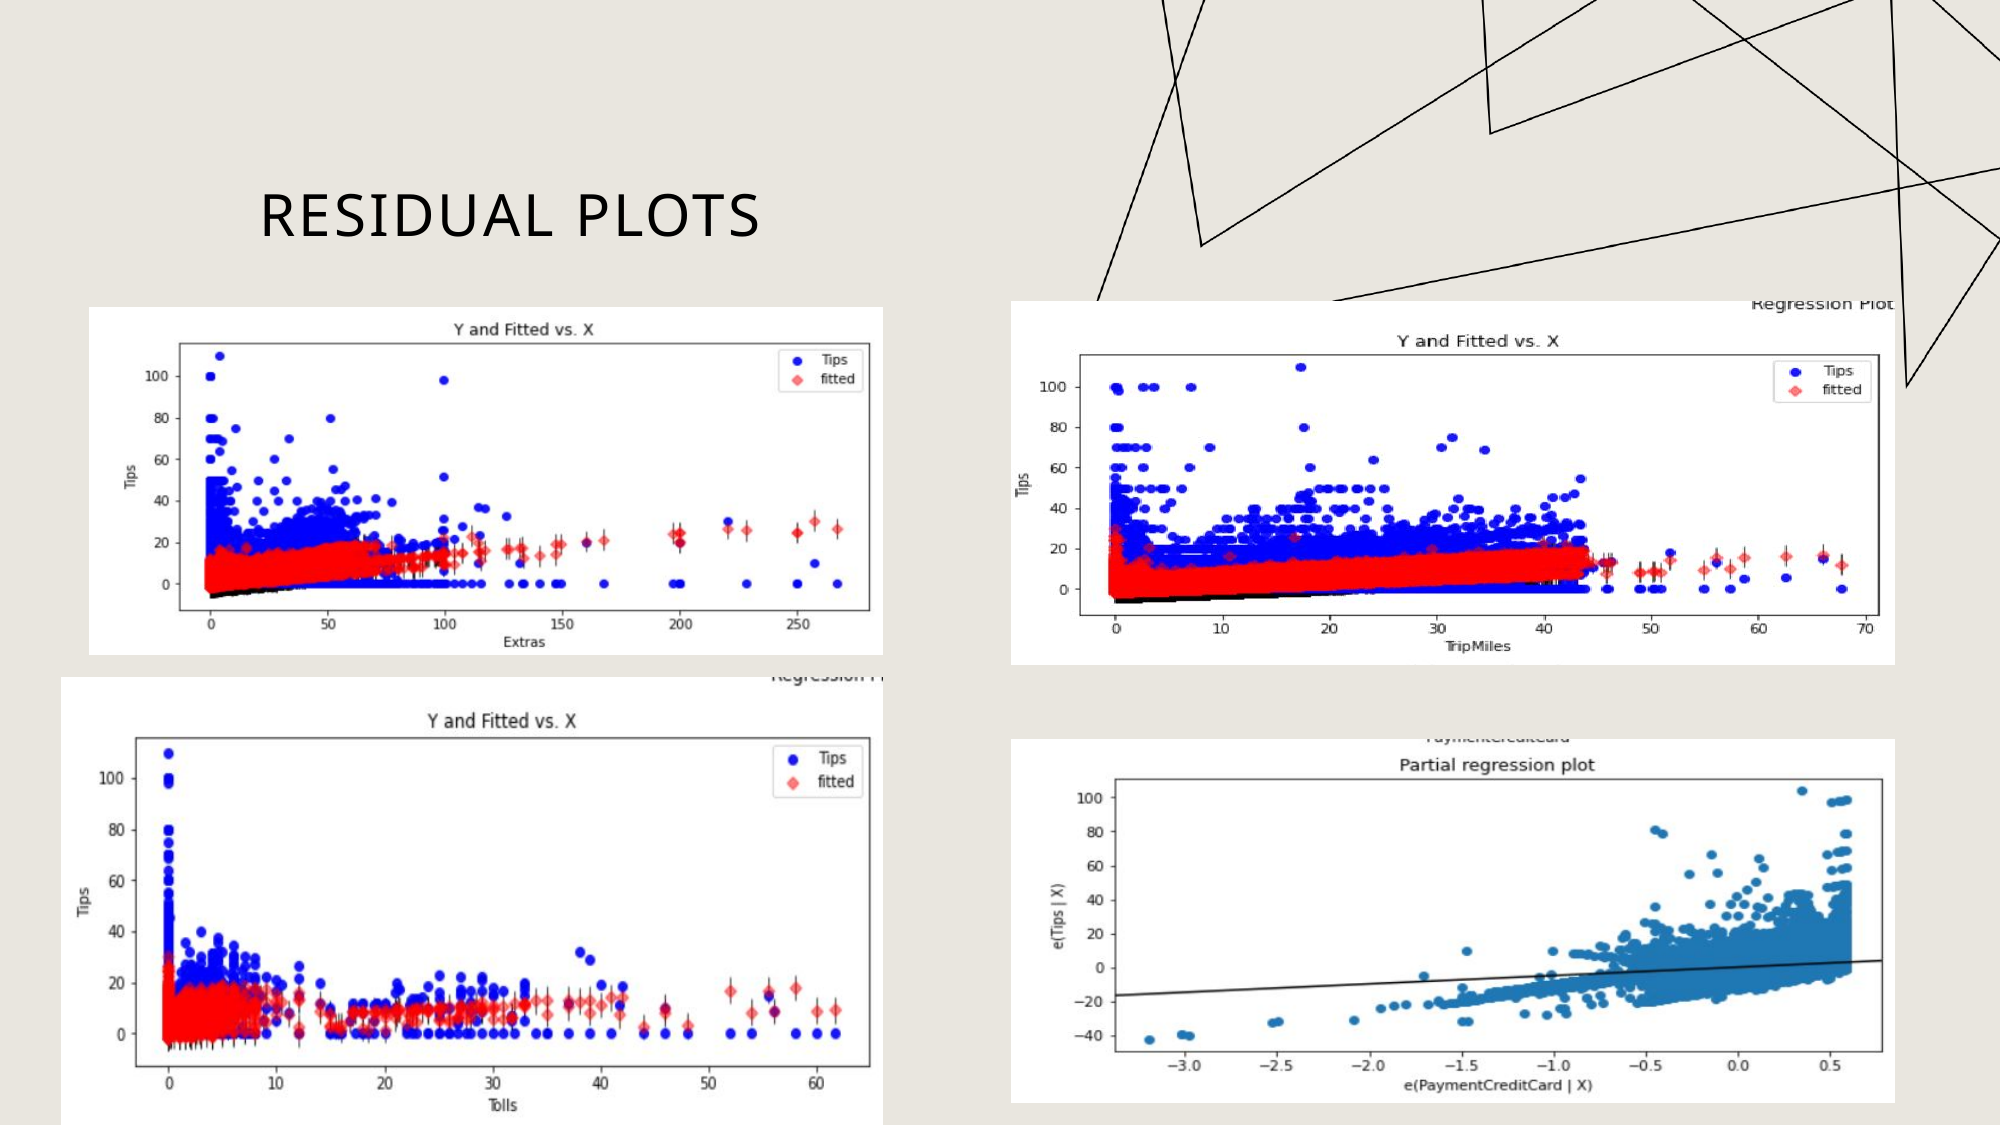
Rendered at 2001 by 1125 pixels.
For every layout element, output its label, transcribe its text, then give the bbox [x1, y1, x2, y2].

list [1011, 739, 1895, 1103]
picture [1011, 0, 2000, 665]
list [89, 307, 883, 655]
picture [61, 677, 883, 1125]
title Residual Plots [137, 55, 883, 257]
